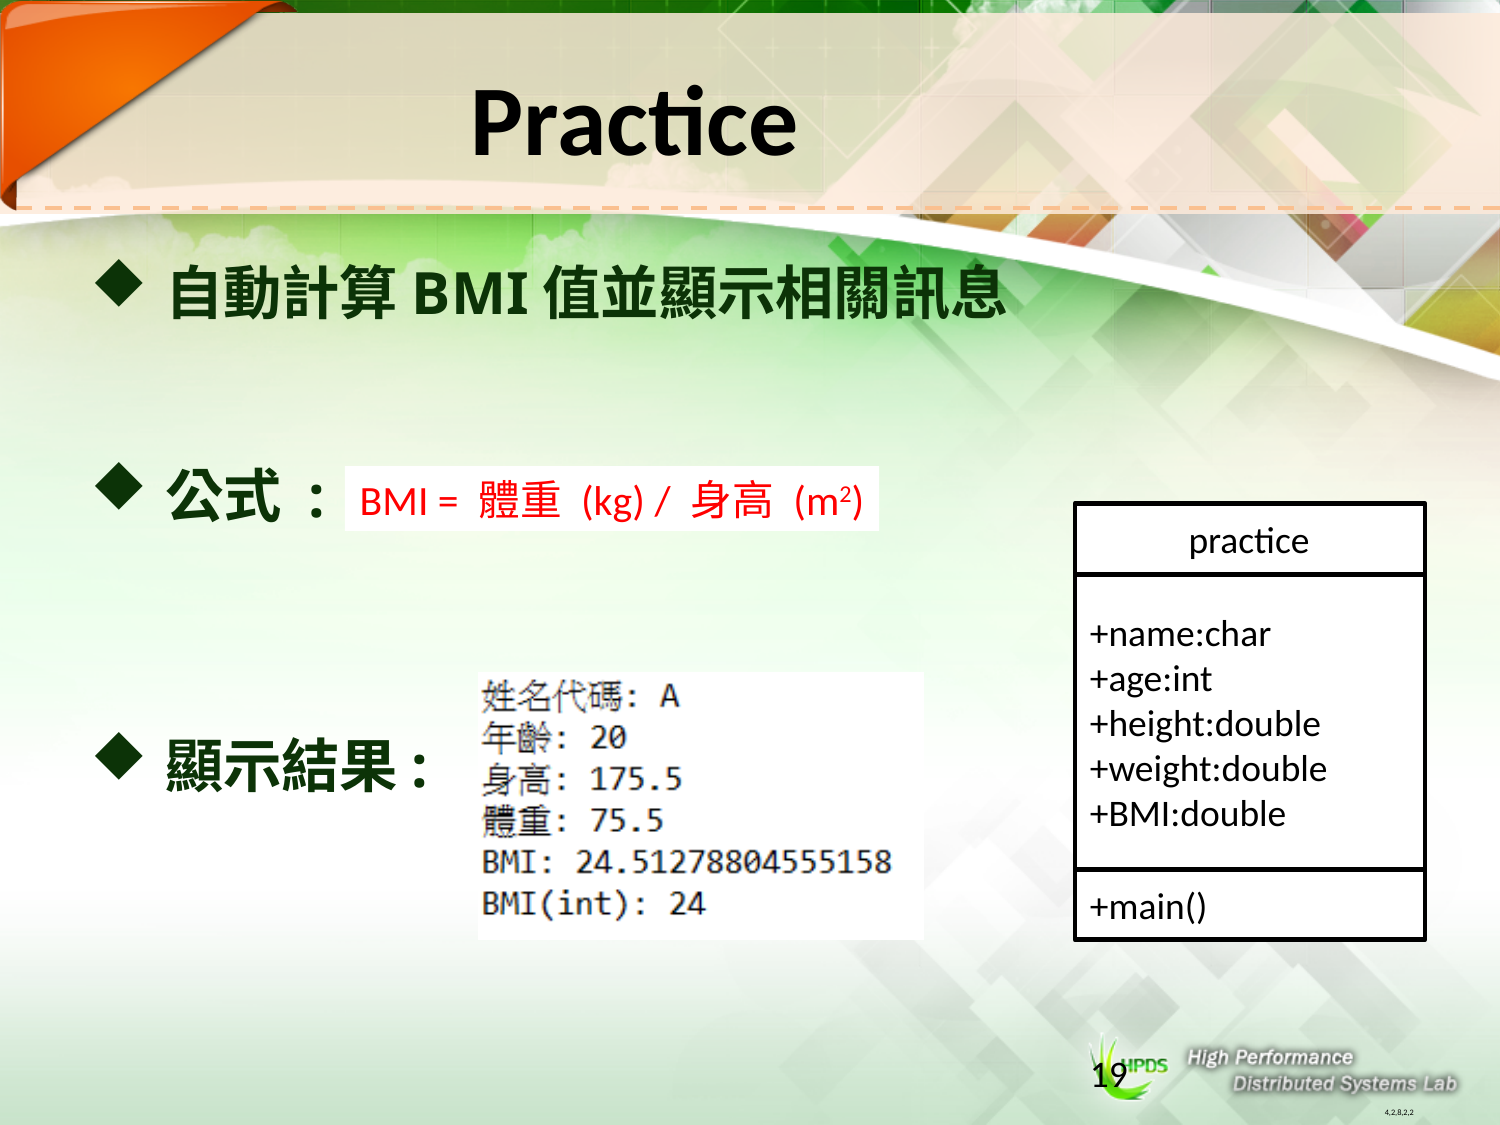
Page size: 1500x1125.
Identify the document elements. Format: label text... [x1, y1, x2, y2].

text_box +main() [1075, 876, 1223, 935]
text_box practice [1173, 508, 1325, 569]
text_box 自動計算BMI值並顯示相關訊息 公式 : 顯示結果: [74, 262, 1425, 1083]
picture [478, 672, 925, 940]
text_box 4,2,8,2,2 [1370, 1099, 1500, 1125]
text_box Practice [455, 48, 814, 183]
text_box +name:char +age:int +height:double +weight:double +BMI:double [1073, 501, 1427, 942]
slide_number 19 [1074, 1083, 1425, 1103]
picture [0, 0, 1500, 1125]
text_box [312, 11, 1500, 207]
